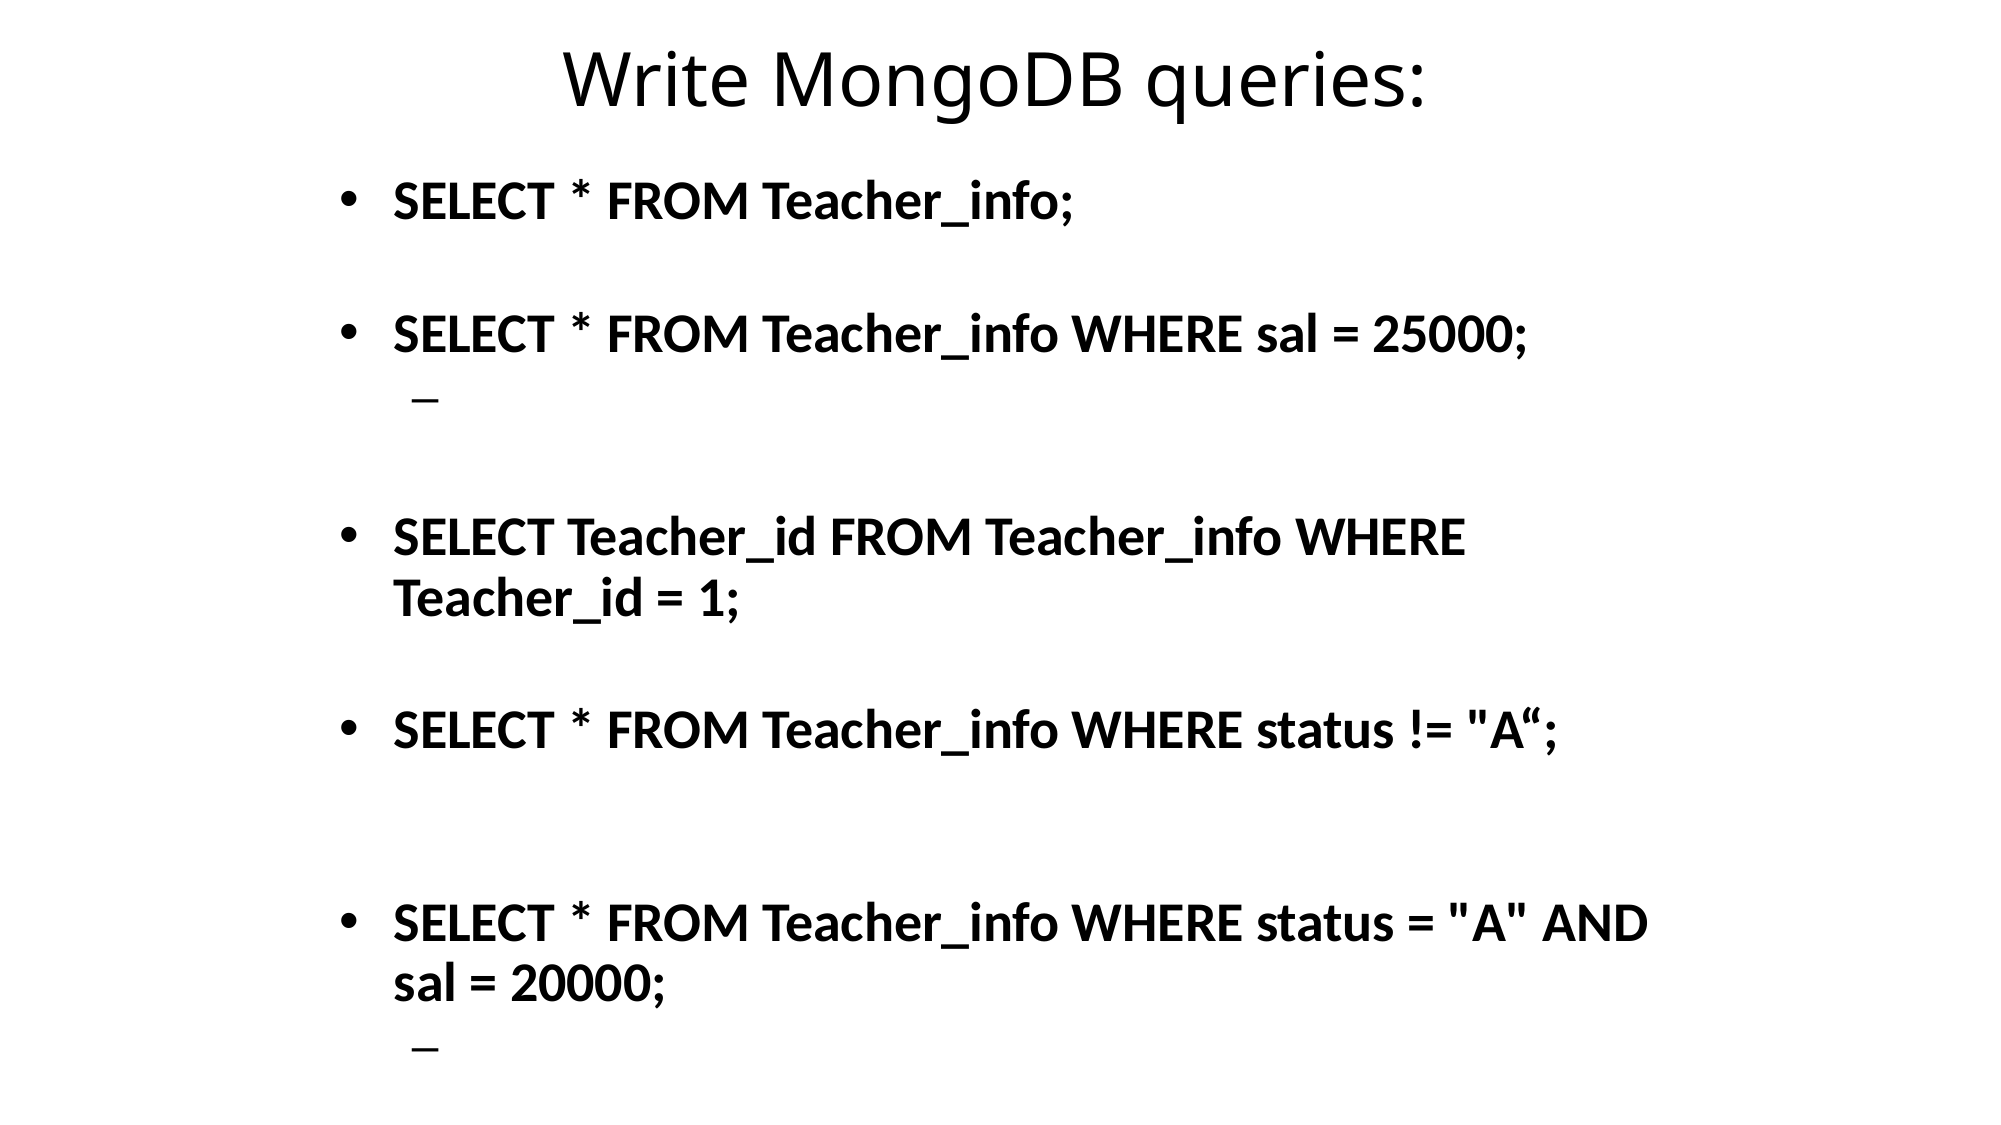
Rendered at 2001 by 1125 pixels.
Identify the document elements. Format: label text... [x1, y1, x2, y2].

title Write MongoDB queries: [320, 0, 1671, 164]
list SELECT * FROM Teacher_info; SELECT * FROM Teacher_info WHERE sal = 25000; SELECT Teacher_id FROM Teacher_info WHERE Teacher_id = 1; SELECT * FROM Teacher_info WHERE status != "A“; SELECT * FROM Teacher_info WHERE status = "A" AND sal = 20000; [324, 164, 1675, 1090]
